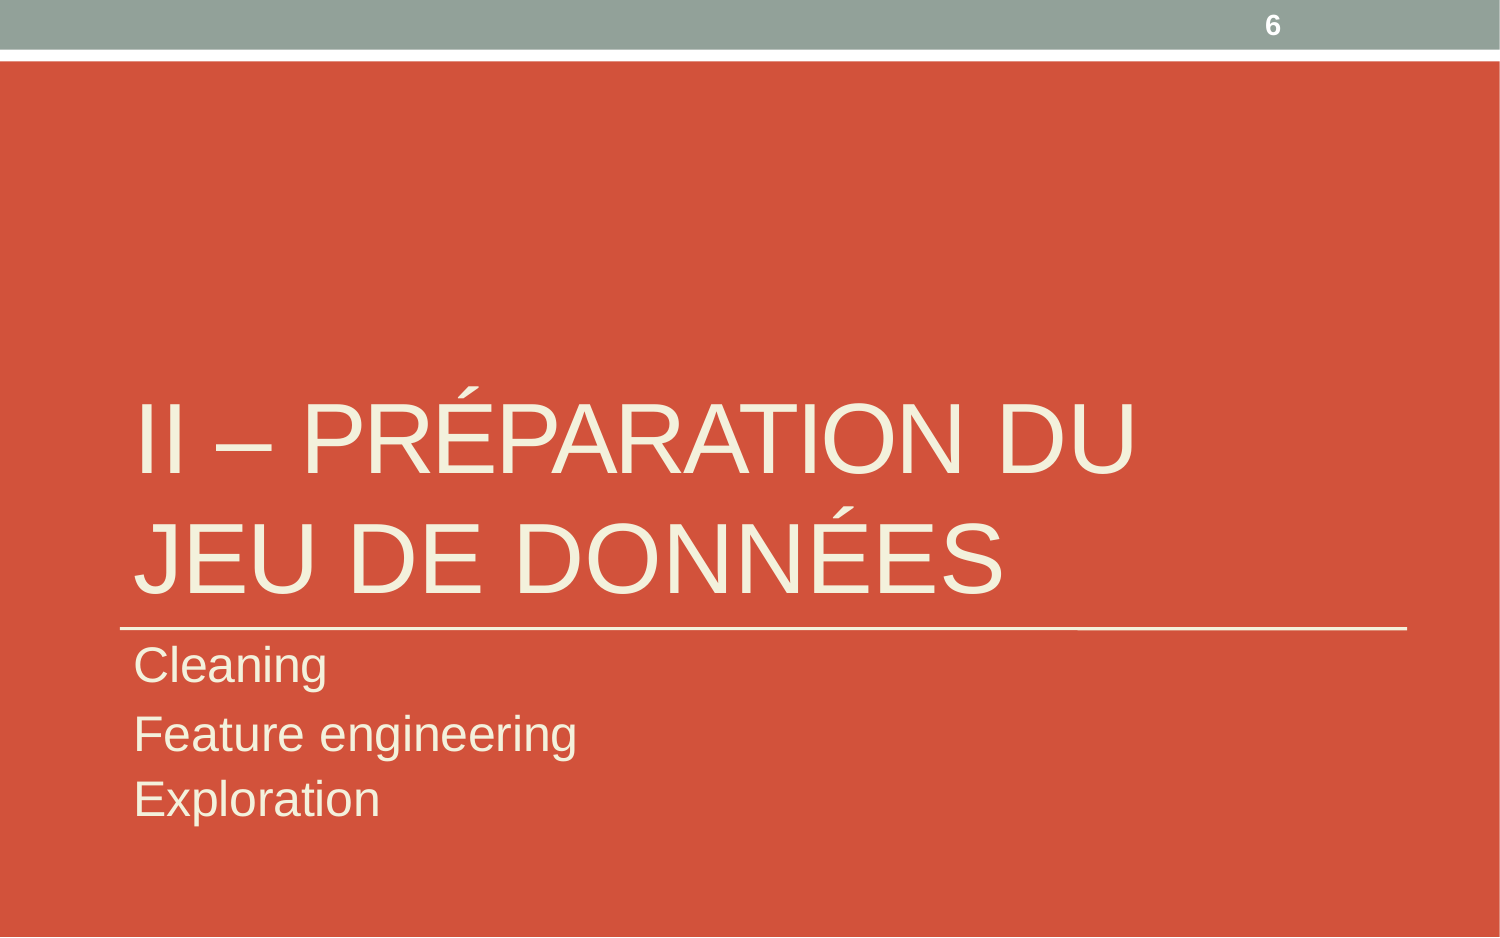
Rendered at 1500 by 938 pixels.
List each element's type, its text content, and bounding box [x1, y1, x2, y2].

text_box Cleaning Feature engineering Exploration [131, 624, 583, 827]
text_box II – PRÉPARATION DU JEU DE DONNÉES [131, 371, 1348, 614]
text_box 6 [1263, 4, 1284, 42]
